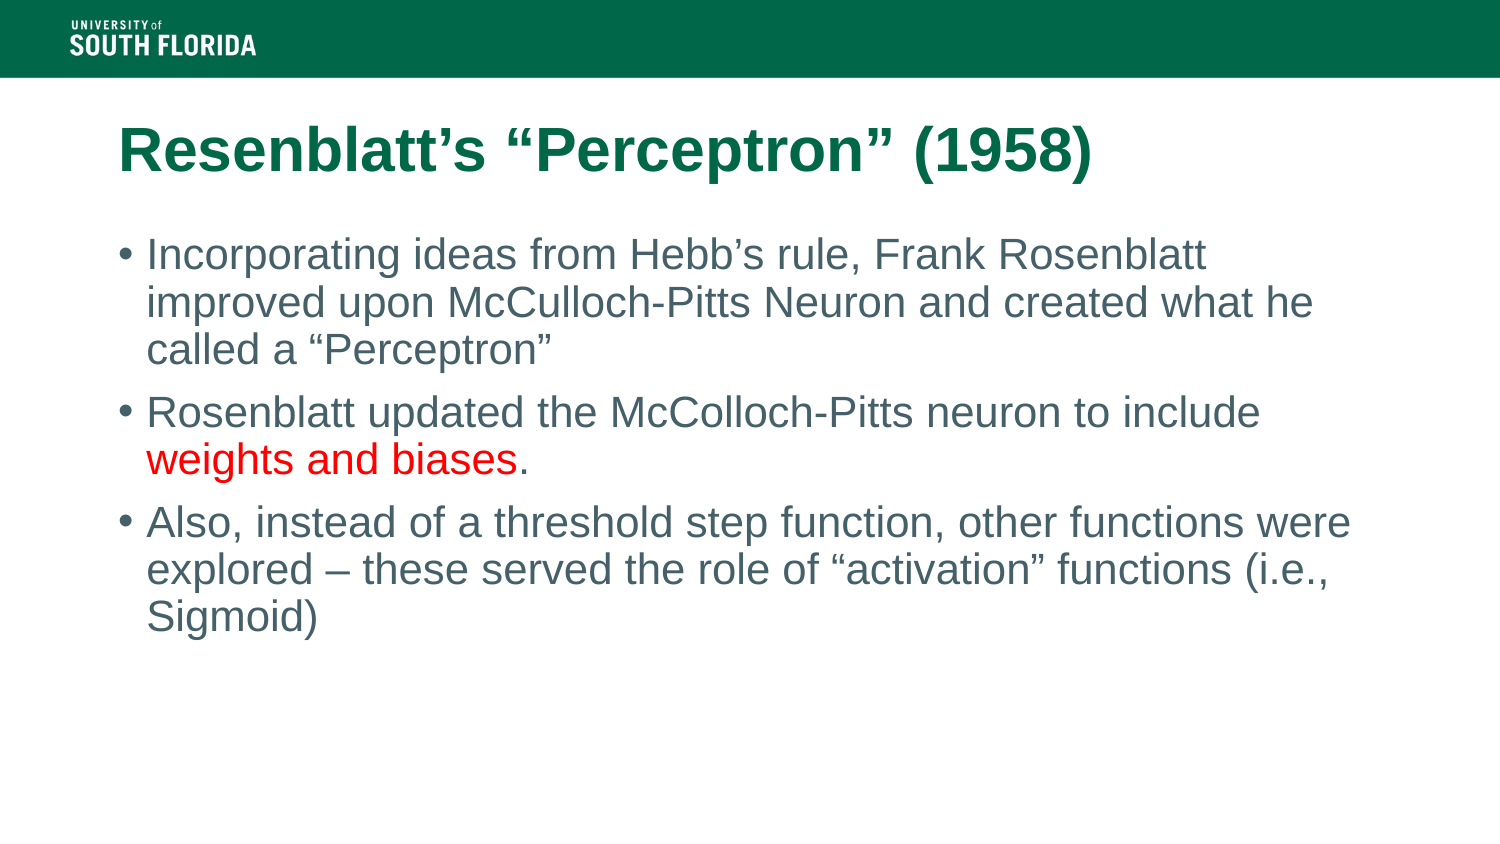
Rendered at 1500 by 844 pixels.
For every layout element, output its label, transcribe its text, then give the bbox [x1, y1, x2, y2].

title Resenblatt’s “Perceptron” (1958) [103, 94, 1397, 208]
picture [0, 0, 1500, 844]
list Incorporating ideas from Hebb’s rule, Frank Rosenblatt improved upon McCulloch-Pitts Neuron and created what he called a “Perceptron” Rosenblatt updated the McColloch-Pitts neuron to include weights and biases. Also, instead of a threshold step function, other functions were explored – these served the role of “activation” functions (i.e., Sigmoid) [103, 224, 1397, 760]
